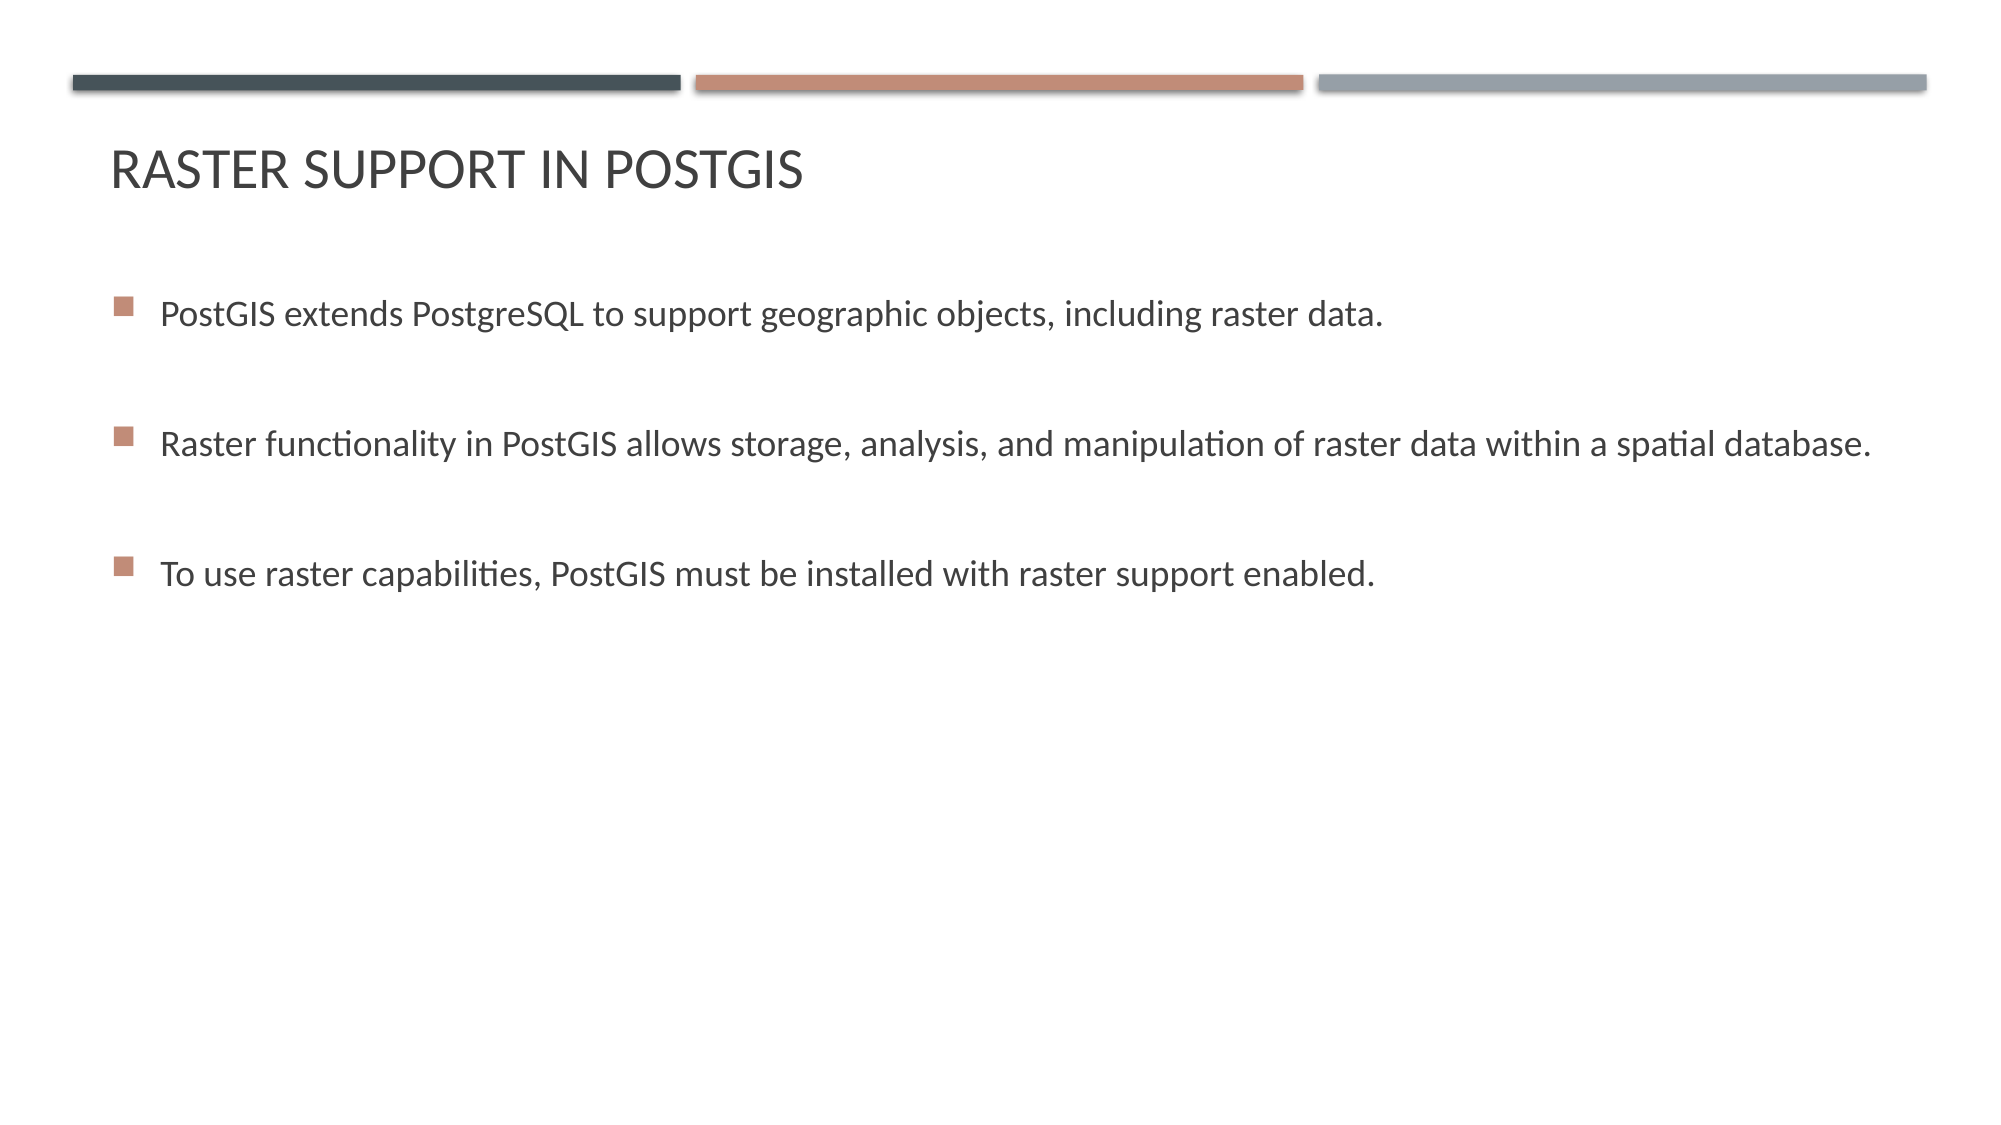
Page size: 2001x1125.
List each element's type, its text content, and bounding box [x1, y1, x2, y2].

title Raster support in postgis [95, 115, 1905, 208]
list PostGIS extends PostgreSQL to support geographic objects, including raster data. Raster functionality in PostGIS allows storage, analysis, and manipulation of raster data within a spatial database. To use raster capabilities, PostGIS must be installed with raster support enabled. [95, 241, 1905, 641]
